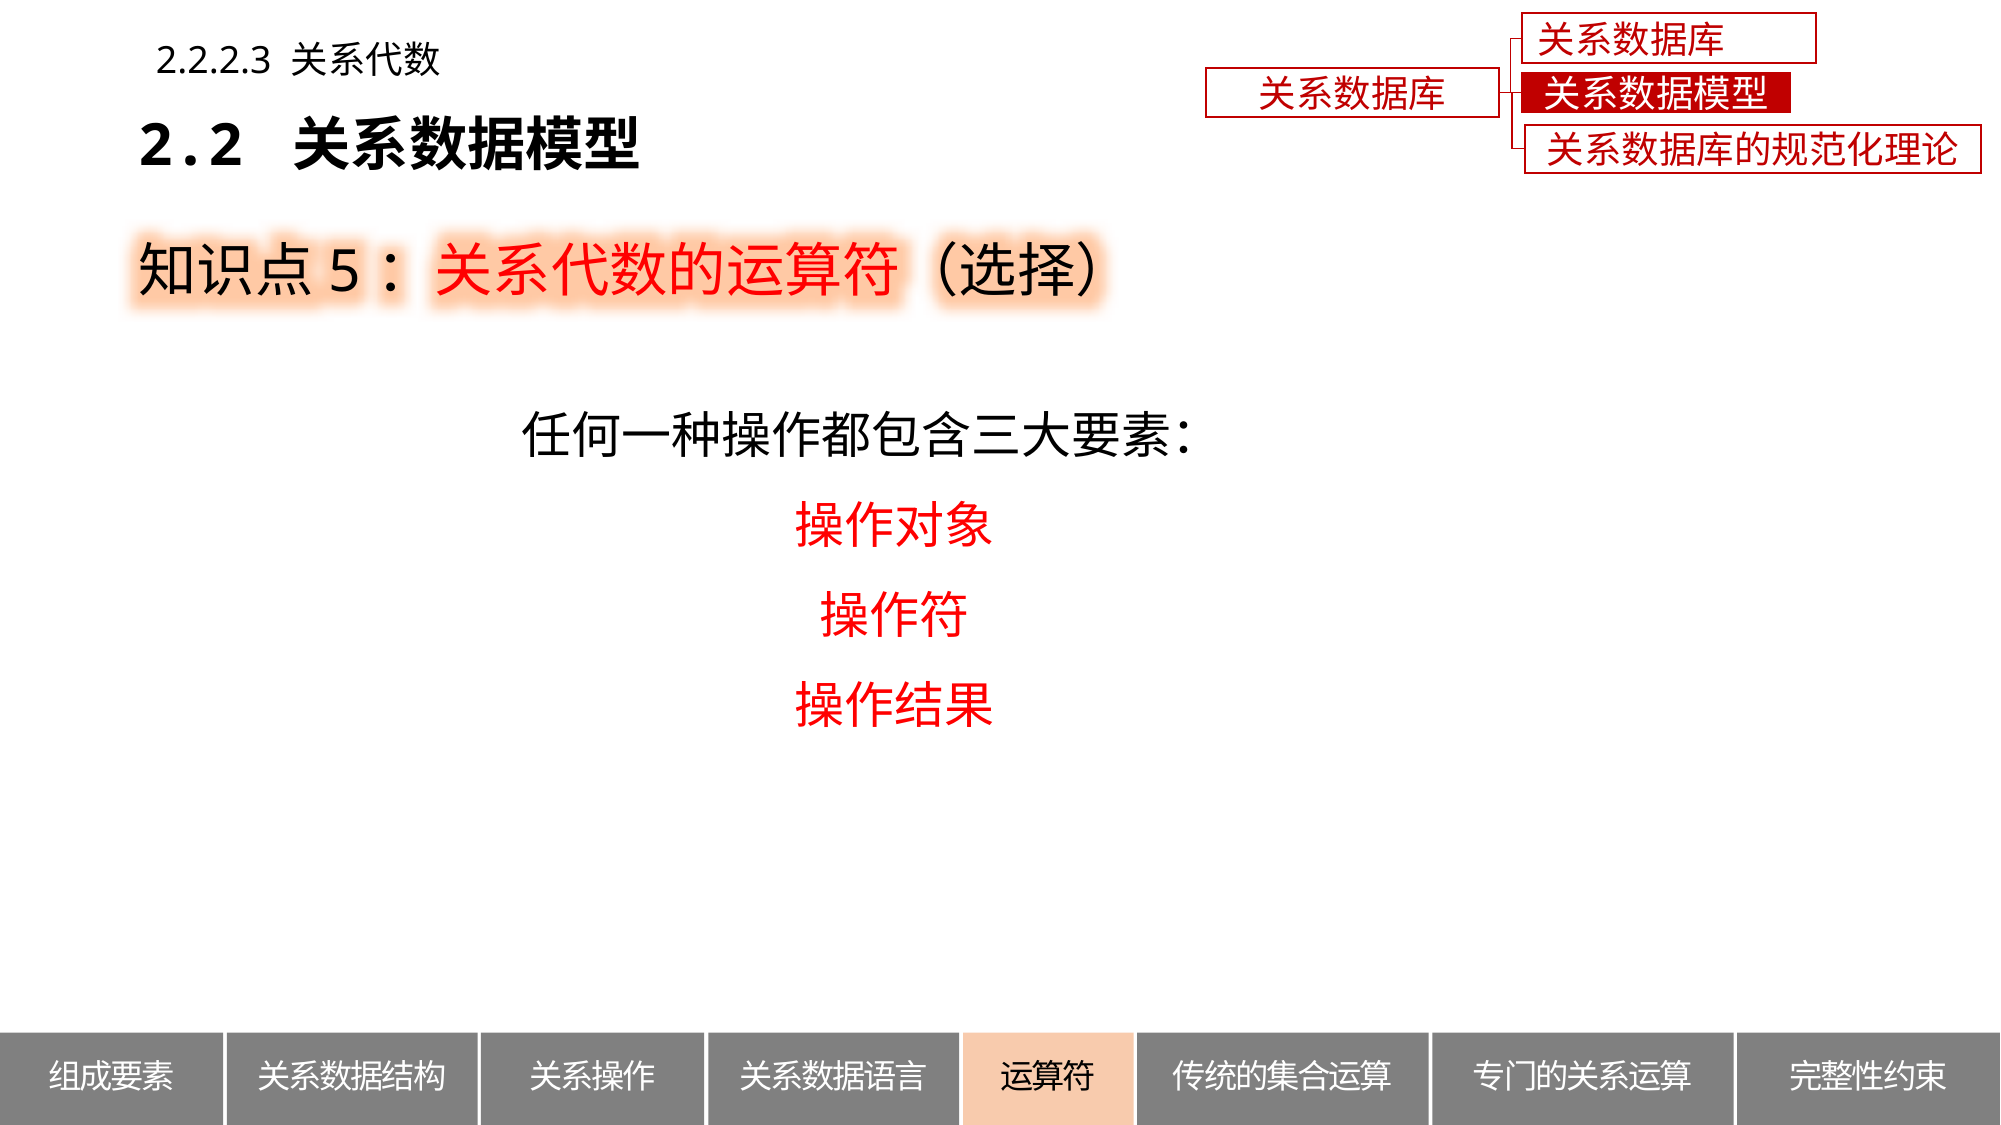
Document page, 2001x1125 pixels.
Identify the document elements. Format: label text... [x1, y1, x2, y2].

text_box 任何一种操作都包含三大要素： 操作对象 操作符 操作结果 [506, 379, 1283, 741]
text_box 知识点5：关系代数的运算符（选择） [120, 172, 1945, 329]
text_box 2.2 关系数据模型 [1525, 113, 1568, 124]
text_box 关系数据库概述 [1521, 12, 1817, 64]
text_box 2.2.2.3 关系代数 [141, 28, 456, 89]
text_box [0, 1030, 2000, 1125]
text_box 2.2 关系数据模型 [120, 97, 1524, 157]
text_box 2.2.2.1 基本的关系操作 [114, 166, 1954, 339]
text_box 2.2.1.19 关系数据库 [118, 172, 1949, 335]
text_box 关系数据库的规范化理论 [1524, 124, 1982, 174]
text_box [1499, 92, 1525, 149]
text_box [120, 160, 1524, 166]
text_box 关系数据库 [1205, 67, 1499, 118]
text_box 关系数据模型 [1523, 72, 1791, 113]
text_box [1499, 38, 1523, 92]
